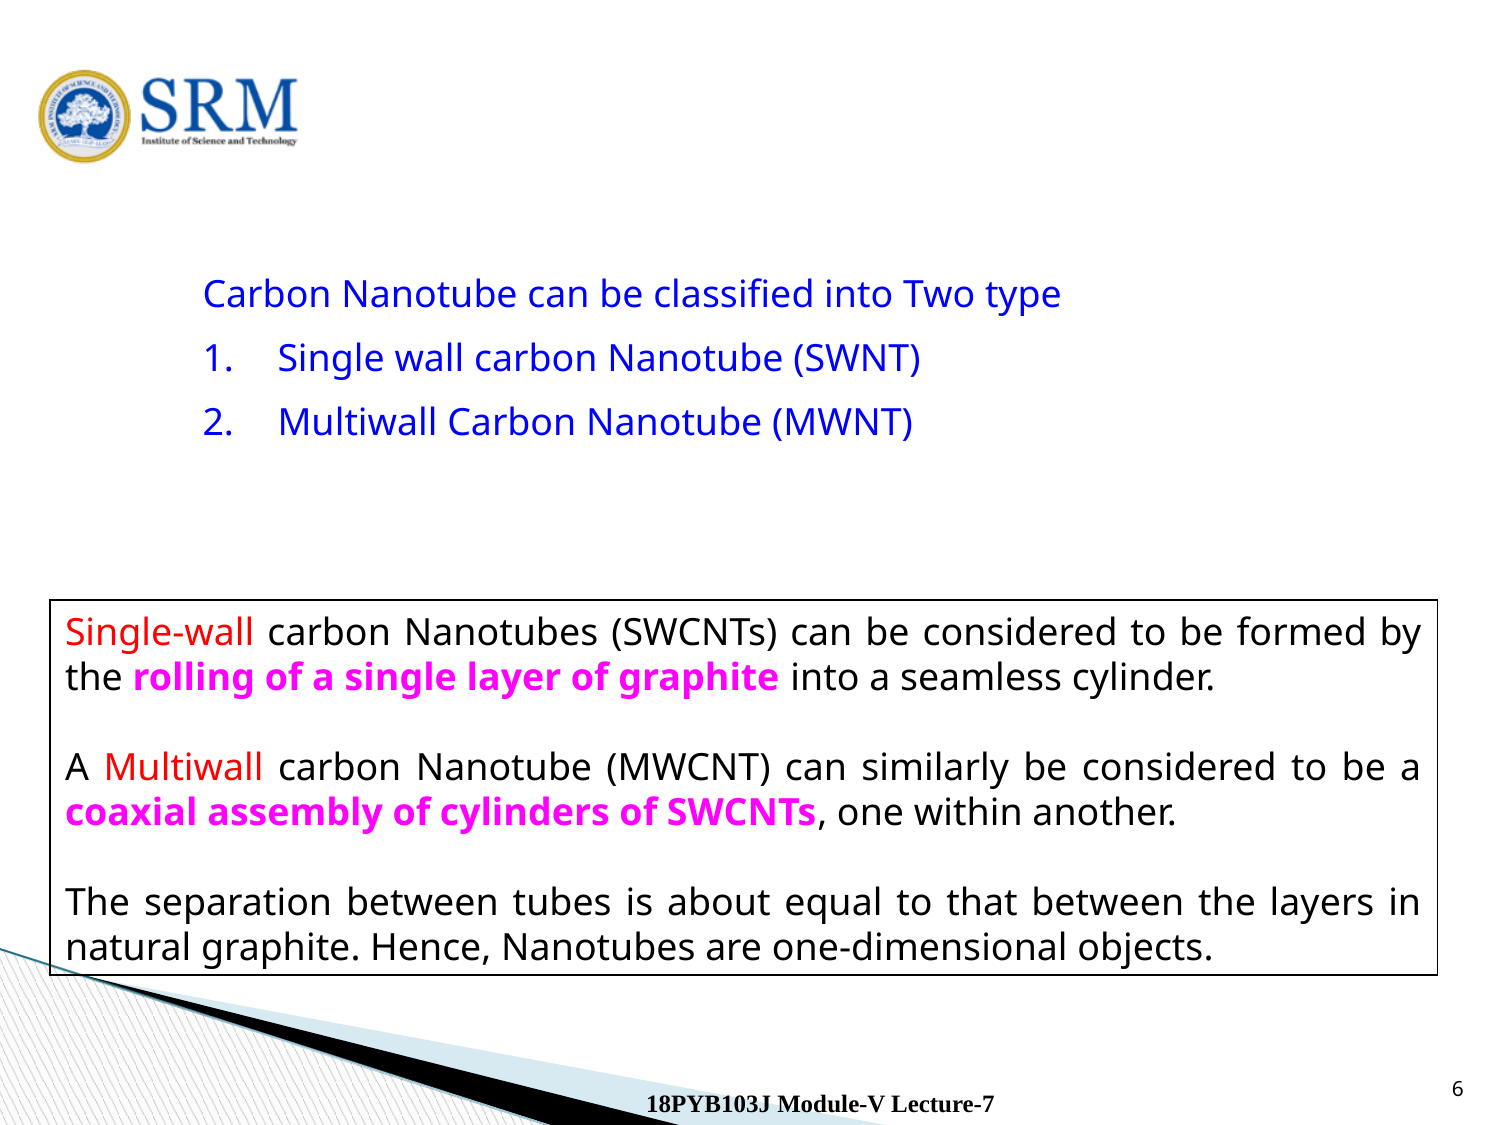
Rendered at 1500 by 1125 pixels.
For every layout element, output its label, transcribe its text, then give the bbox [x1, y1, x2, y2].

text_box Single-wall carbon Nanotubes (SWCNTs) can be considered to be formed by the rolling of a single layer of graphite into a seamless cylinder. A Multiwall carbon Nanotube (MWCNT) can similarly be considered to be a coaxial assembly of cylinders of SWCNTs, one within another. The separation between tubes is about equal to that between the layers in natural graphite. Hence, Nanotubes are one-dimensional objects. [50, 599, 1438, 975]
picture [0, 947, 557, 1125]
text_box Carbon Nanotube can be classified into Two type Single wall carbon Nanotube (SWNT) Multiwall Carbon Nanotube (MWNT) [187, 262, 1250, 450]
text_box ‹#› [1418, 1051, 1479, 1112]
picture [37, 41, 299, 193]
text_box 18PYB103J Module-V Lecture-7 [499, 1079, 1100, 1125]
